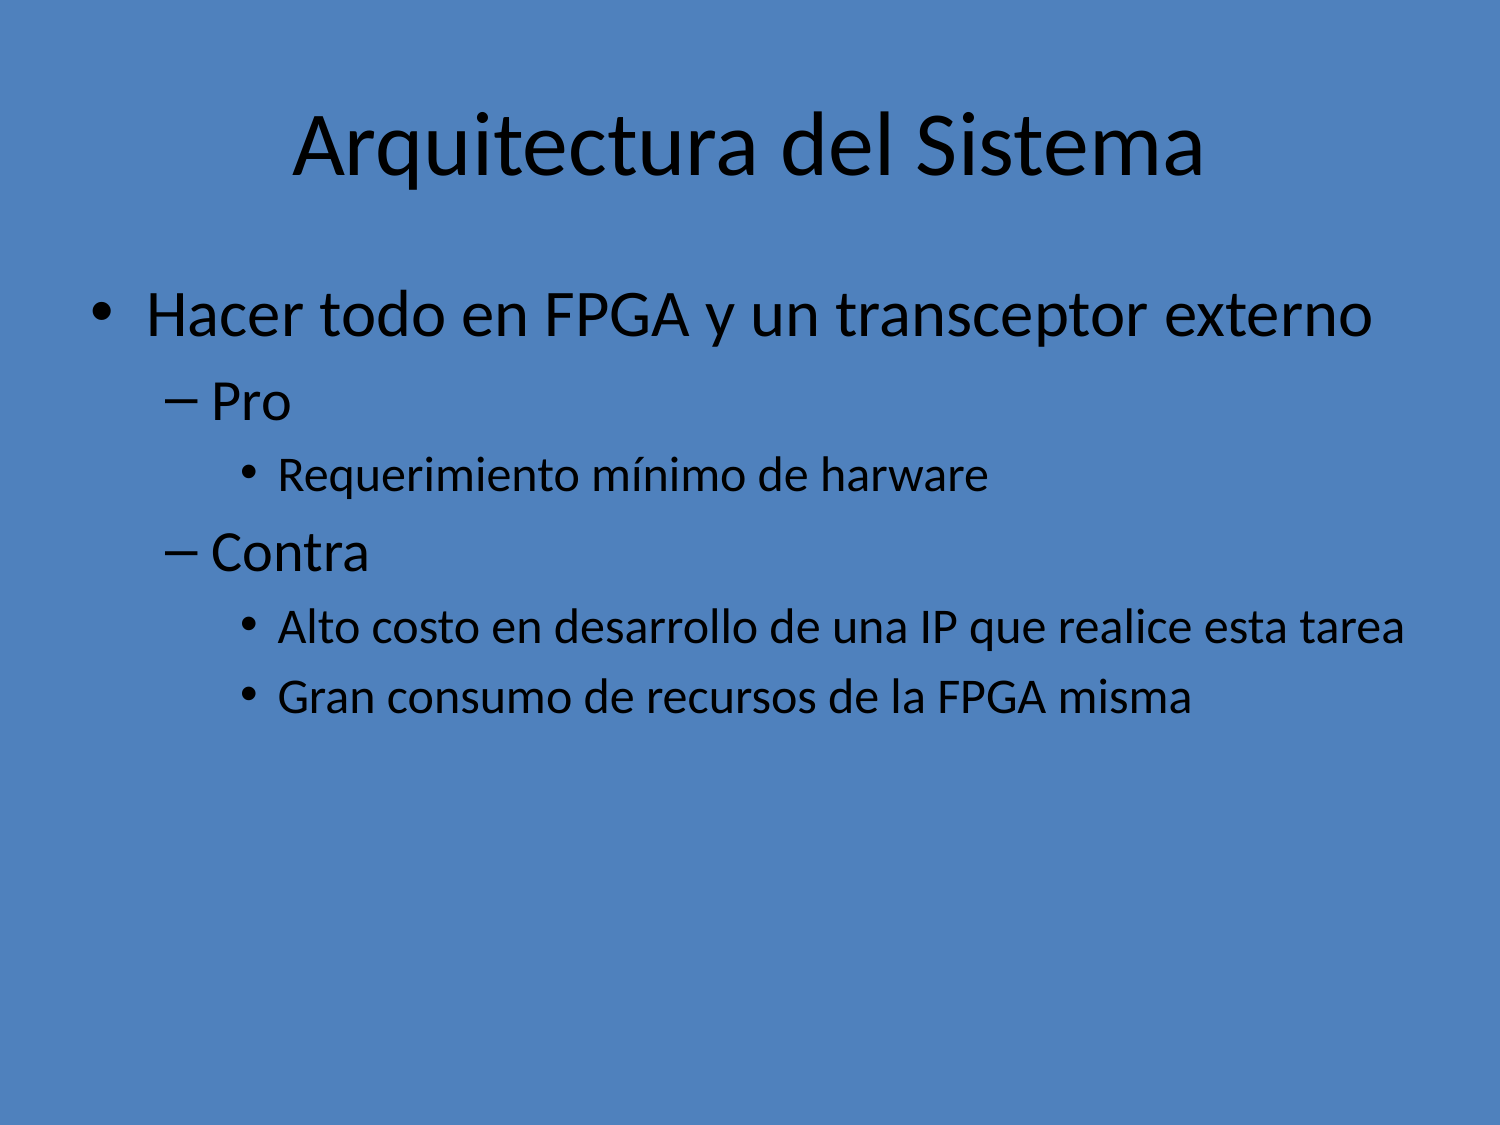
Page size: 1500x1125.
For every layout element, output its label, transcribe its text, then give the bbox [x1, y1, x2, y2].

list Hacer todo en FPGA y un transceptor externo Pro Requerimiento mínimo de harware Contra Alto costo en desarrollo de una IP que realice esta tarea Gran consumo de recursos de la FPGA misma [75, 262, 1425, 1005]
title Arquitectura del Sistema [75, 45, 1425, 233]
